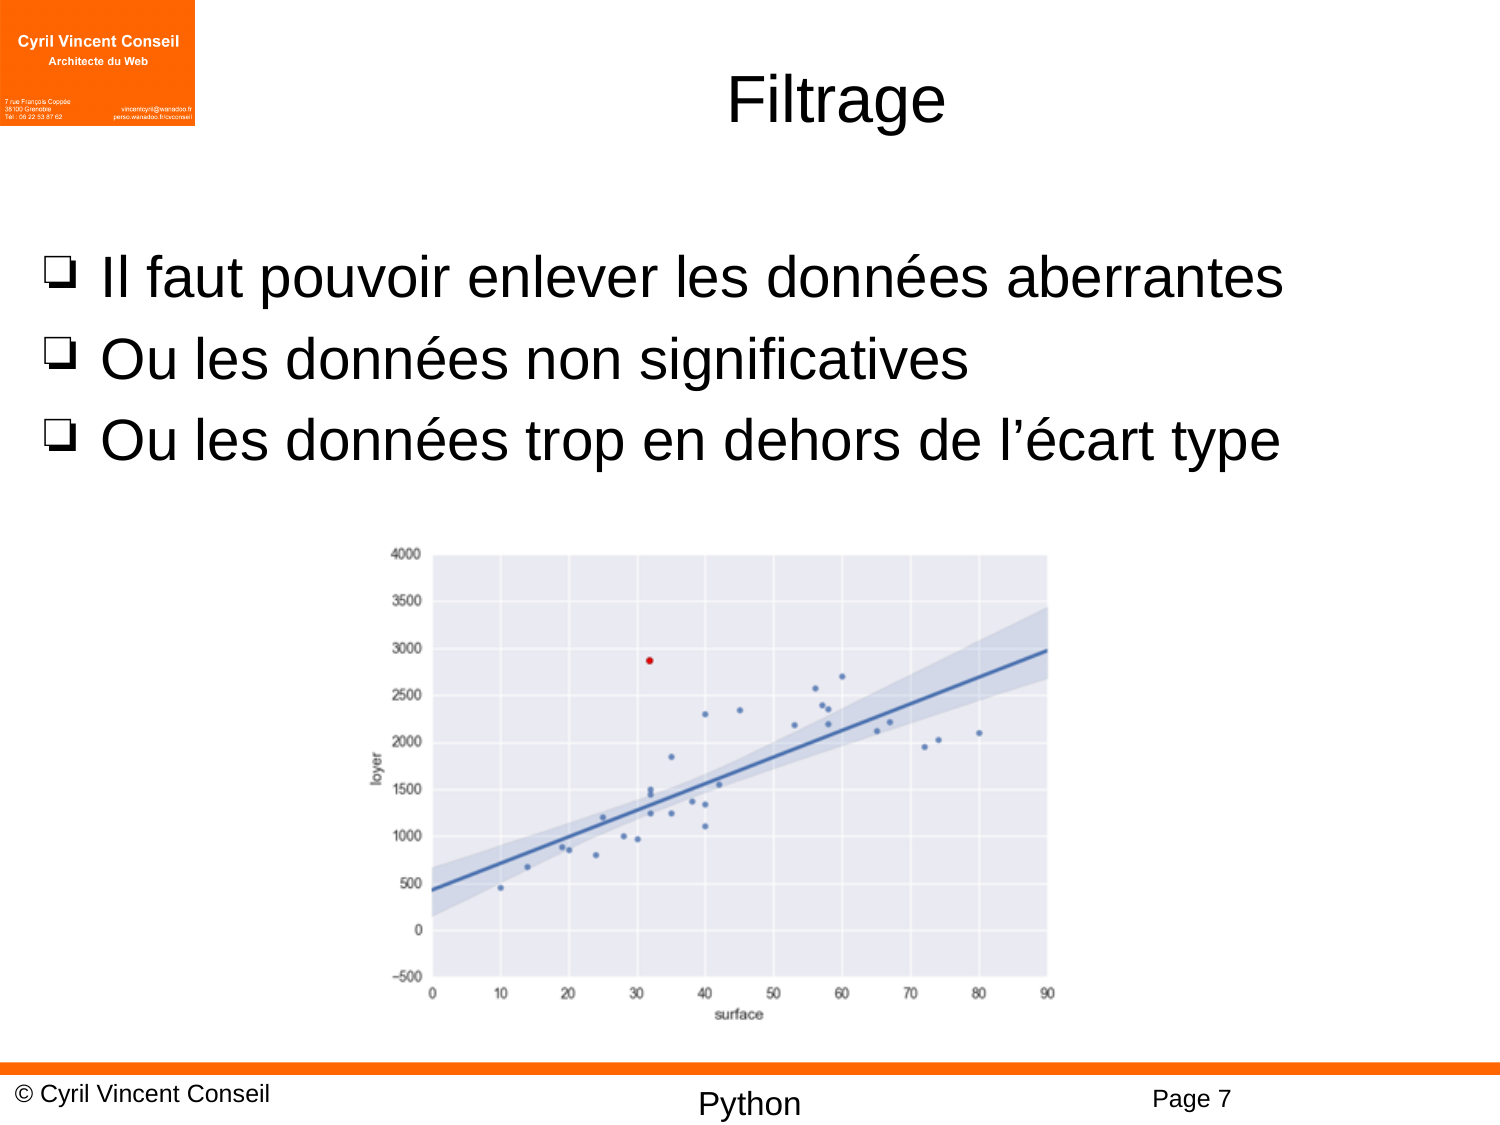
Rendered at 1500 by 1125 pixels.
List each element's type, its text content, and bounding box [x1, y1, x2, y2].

list Il faut pouvoir enlever les données aberrantes Ou les données non significatives Ou les données trop en dehors de l’écart type [29, 231, 1468, 1059]
picture [359, 538, 1064, 1032]
title Filtrage [194, 2, 1480, 190]
picture [0, 0, 195, 126]
